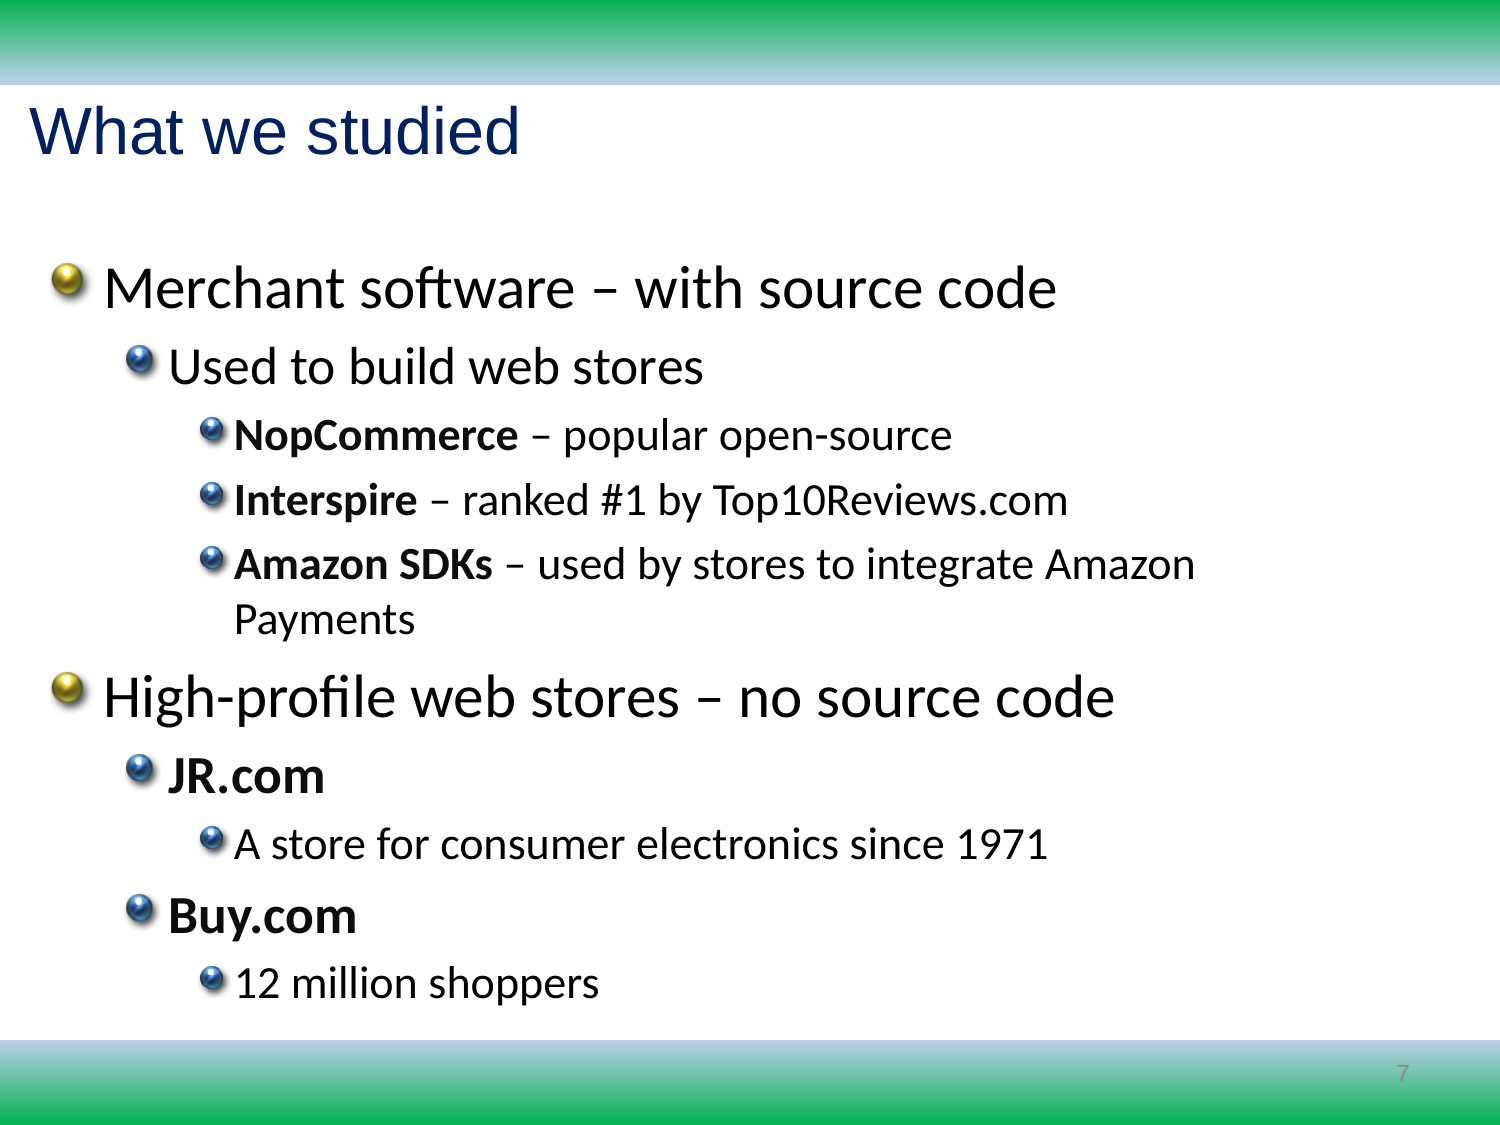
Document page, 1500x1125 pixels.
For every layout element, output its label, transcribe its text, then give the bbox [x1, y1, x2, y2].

picture [196, 414, 232, 450]
picture [122, 342, 163, 384]
picture [196, 963, 232, 999]
picture [196, 479, 232, 515]
picture [196, 543, 232, 579]
list Merchant software – with source code Used to build web stores NopCommerce – popular open-source Interspire – ranked #1 by Top10Reviews.com Amazon SDKs – used by stores to integrate Amazon Payments High-profile web stores – no source code JR.com A store for consumer electronics since 1971 Buy.com 12 million shoppers [32, 239, 1350, 1017]
picture [47, 260, 95, 308]
slide_number 7 [1074, 1042, 1425, 1103]
picture [122, 891, 163, 933]
picture [122, 751, 163, 793]
picture [47, 669, 95, 716]
picture [196, 823, 232, 859]
text_box What we studied [14, 80, 537, 175]
